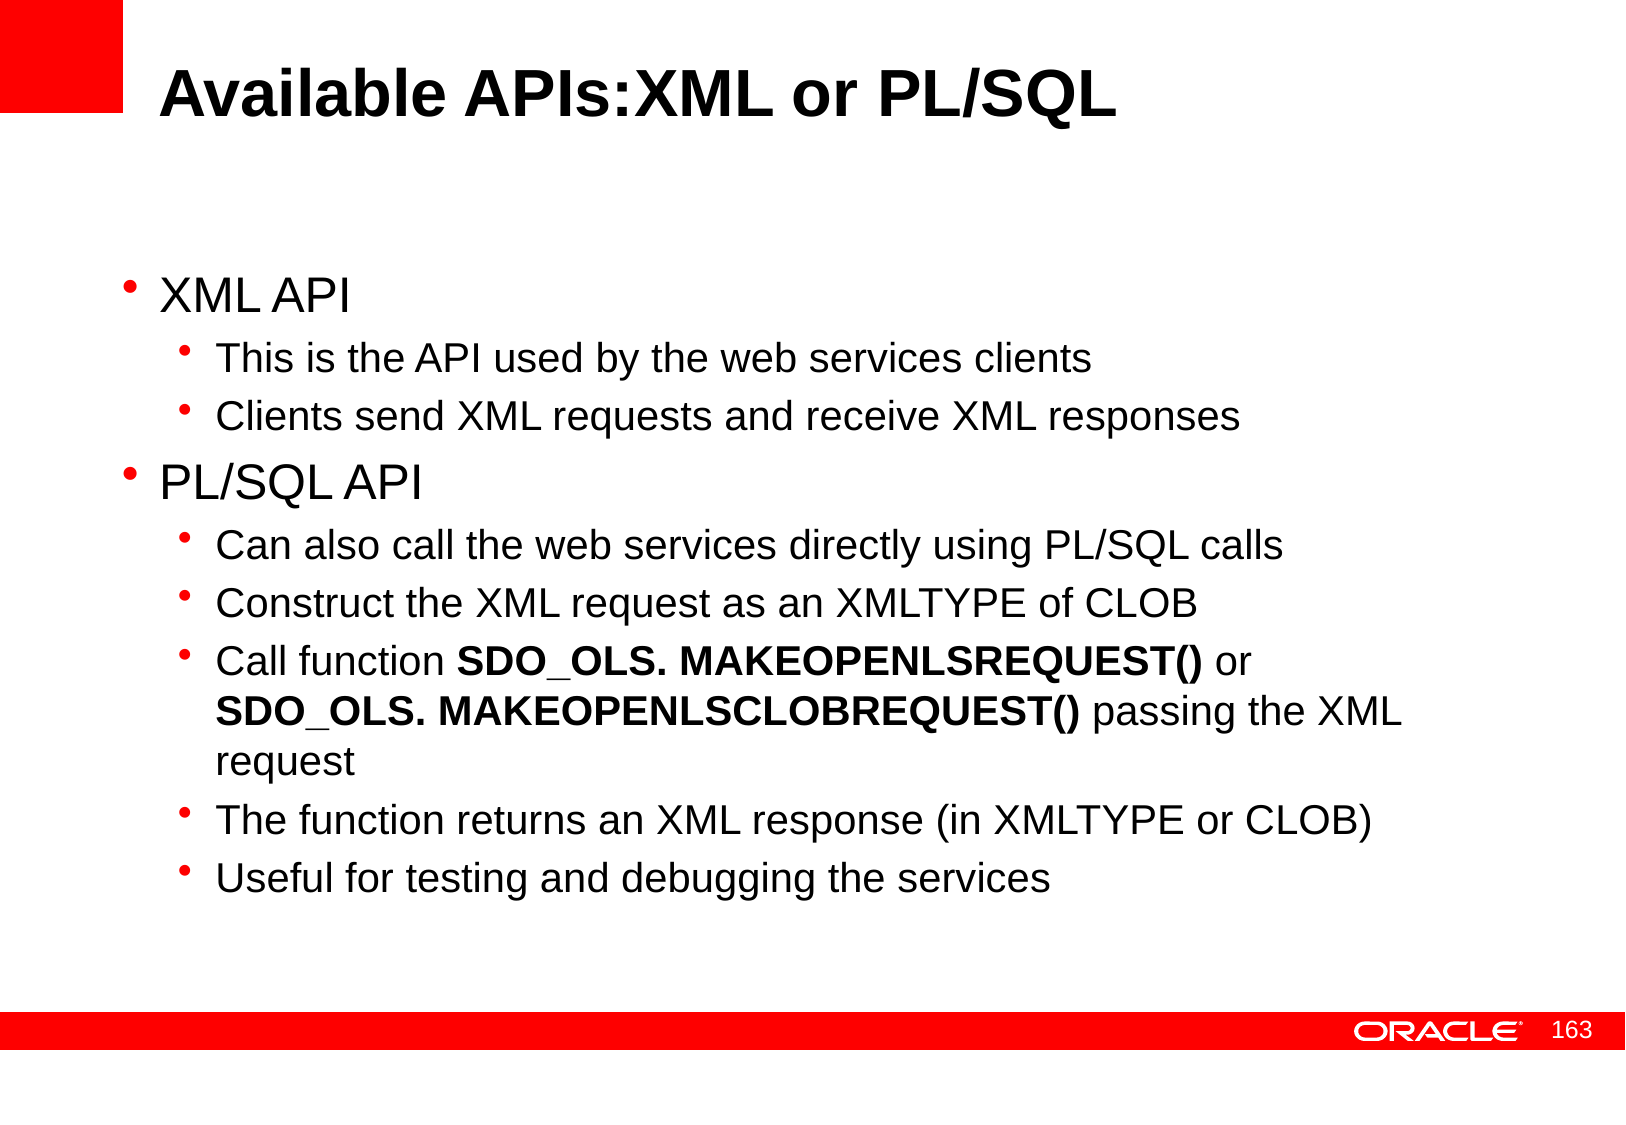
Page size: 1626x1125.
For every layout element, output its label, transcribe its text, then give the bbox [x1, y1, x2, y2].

list XML API This is the API used by the web services clients Clients send XML requests and receive XML responses PL/SQL API Can also call the web services directly using PL/SQL calls Construct the XML request as an XMLTYPE of CLOB Call function SDO_OLS. MAKEOPENLSREQUEST() or SDO_OLS. MAKEOPENLSCLOBREQUEST() passing the XML request The function returns an XML response (in XMLTYPE or CLOB) Useful for testing and debugging the services [121, 262, 1462, 976]
picture [0, 0, 123, 113]
title Available APIs:XML or PL/SQL [157, 49, 1506, 205]
picture [0, 1012, 1625, 1050]
